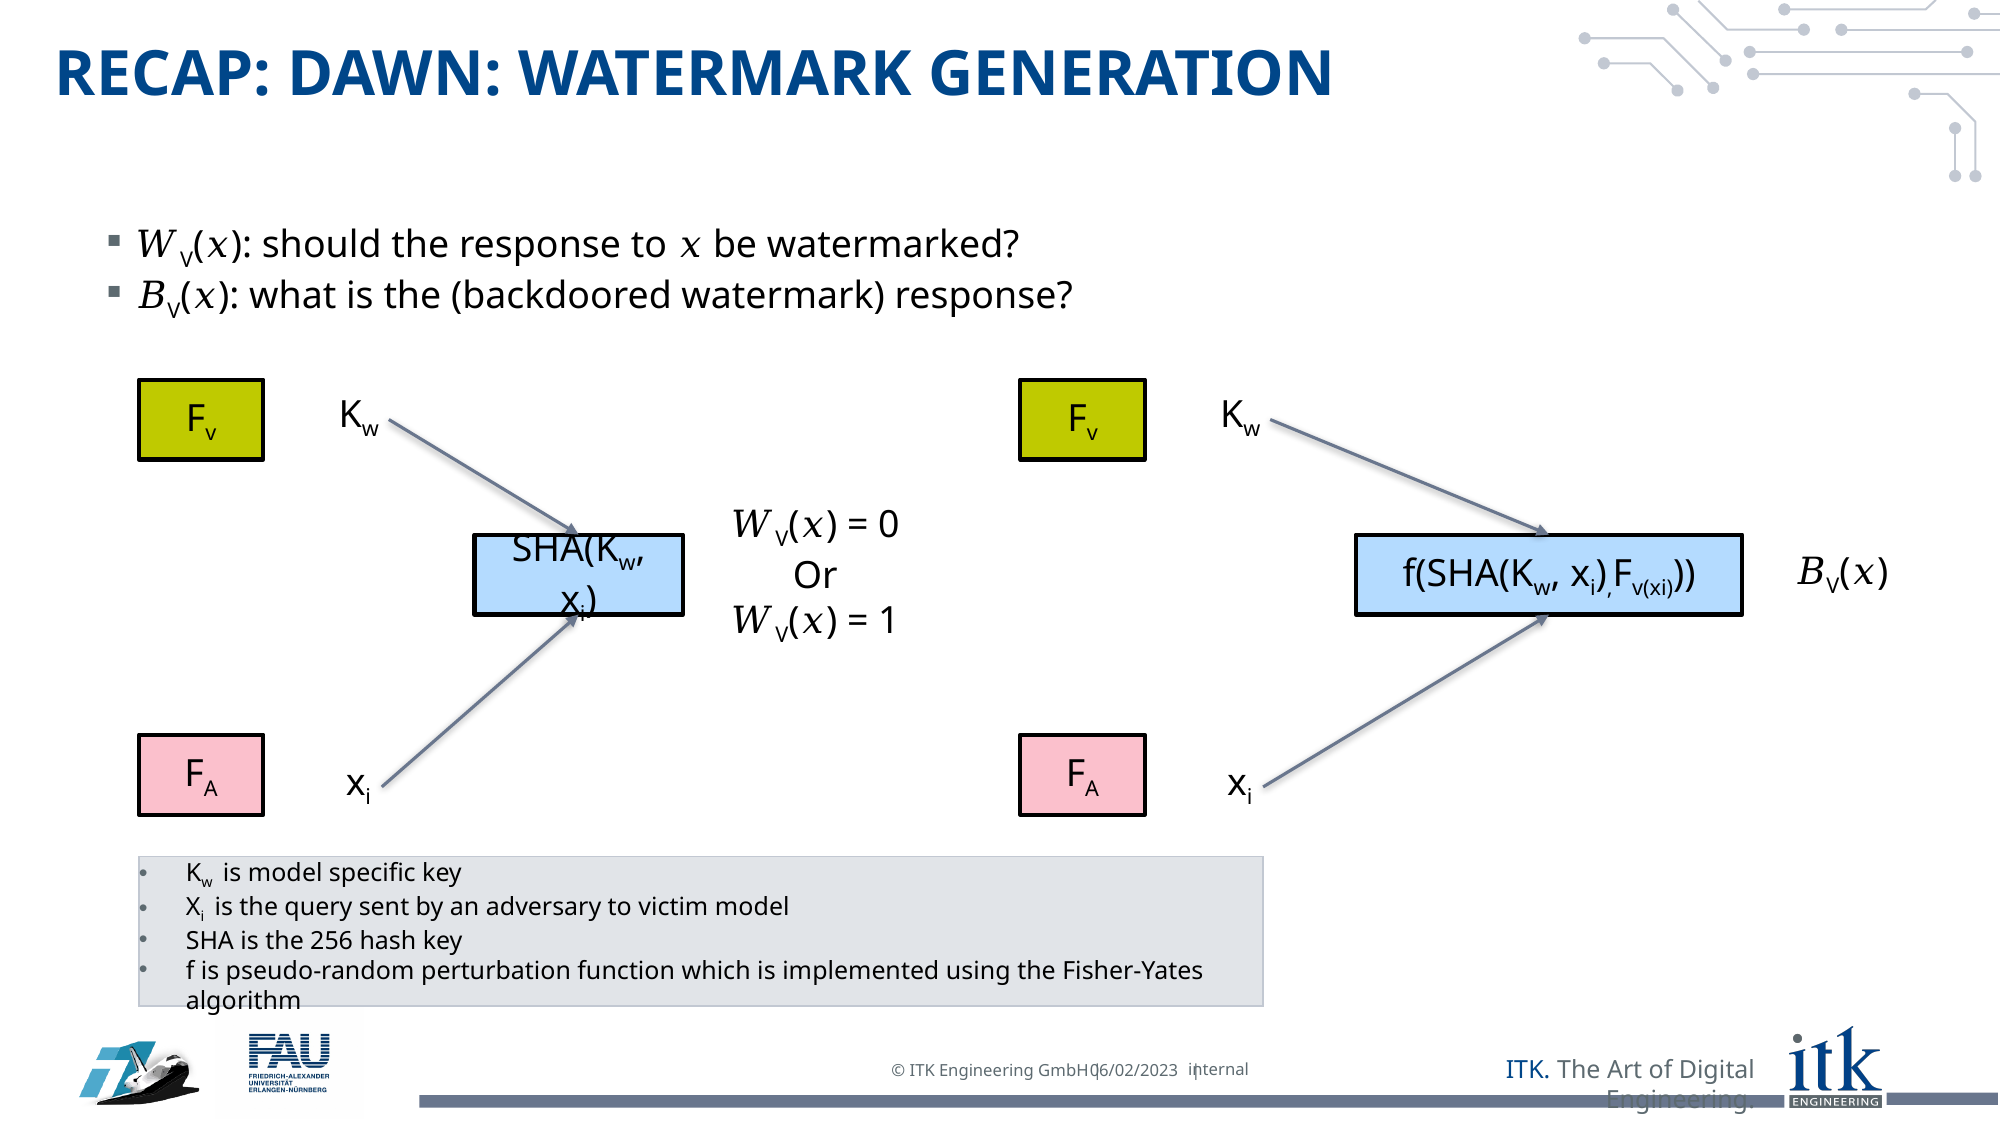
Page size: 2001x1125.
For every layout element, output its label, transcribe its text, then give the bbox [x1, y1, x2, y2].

text_box Fv [1018, 378, 1147, 462]
text_box 𝐵V(𝑥) [1773, 546, 1910, 610]
picture [77, 1039, 200, 1108]
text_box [388, 419, 579, 535]
text_box FA [137, 733, 265, 817]
text_box 06/02/2023 [1087, 1060, 1181, 1081]
text_box Kw [1220, 390, 1271, 449]
text_box Fv [137, 378, 265, 462]
text_box xi [345, 757, 382, 817]
text_box xi [1227, 757, 1264, 817]
text_box FA [1018, 733, 1147, 817]
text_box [381, 614, 579, 788]
text_box Kw [338, 390, 389, 449]
text_box f(SHA(Kw, xi),Fv(xi))) [1354, 533, 1744, 617]
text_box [1269, 419, 1550, 535]
picture [215, 1007, 364, 1119]
list 𝑊V(𝑥): should the response to 𝑥 be watermarked? 𝐵V(𝑥): what is the (backdoored watermark) response? [90, 212, 1978, 1007]
text_box internal [1188, 1058, 1401, 1079]
text_box SHA(Kw, xi) [472, 533, 682, 617]
title RECAP: Dawn: watermark generation [54, 32, 1605, 184]
picture [1789, 1026, 1882, 1108]
text_box Kw is model specific key Xi is the query sent by an adversary to victim model SHA is the 256 hash key f is pseudo-random perturbation function which is implemented using the Fisher-Yates algorithm [138, 856, 1264, 1007]
text_box 𝑊V(𝑥) = 0 Or 𝑊V(𝑥) = 1 [682, 499, 948, 650]
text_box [1262, 614, 1550, 788]
